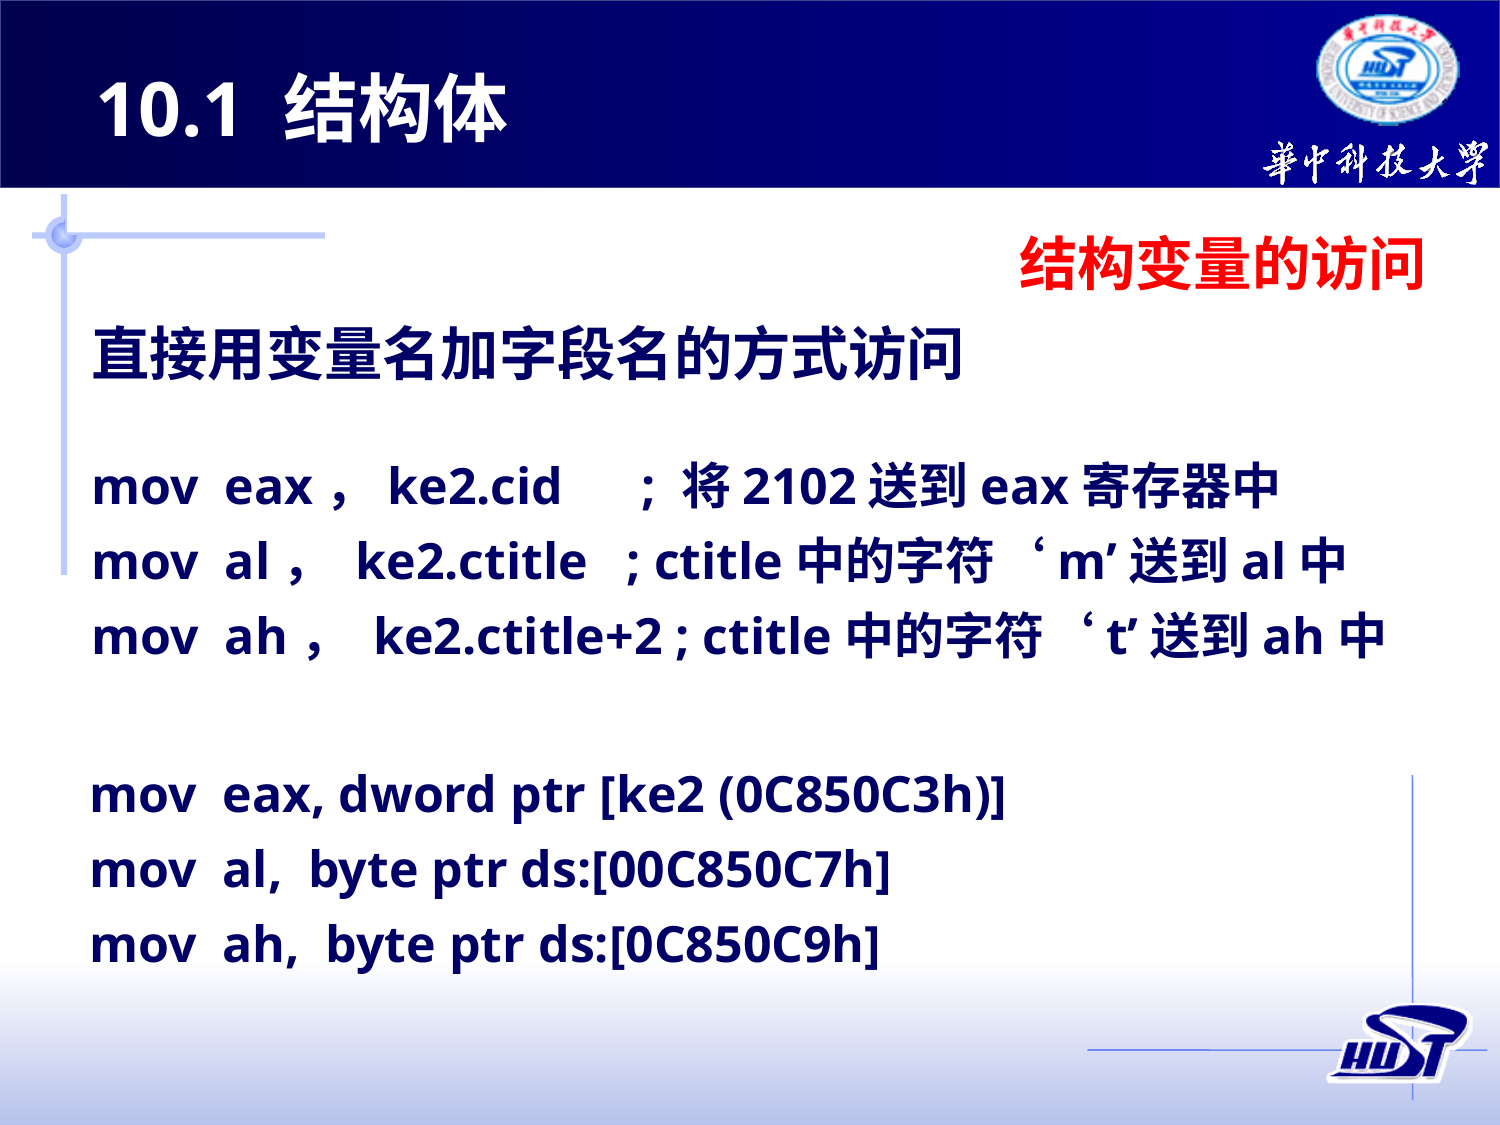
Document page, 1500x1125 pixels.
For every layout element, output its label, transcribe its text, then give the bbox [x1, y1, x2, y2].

text_box 结构变量的访问 [1004, 219, 1454, 305]
text_box mov eax，ke2.cid ; 将2102送到eax寄存器中 mov al， ke2.ctitle ; ctitle中的字符‘m’送到al中 mov ah， ke2.ctitle+2 ; ctitle中的字符‘t’送到ah中 [76, 432, 1424, 673]
text_box 10.1 结构体 [80, 54, 523, 160]
text_box mov eax, dword ptr [ke2 (0C850C3h)] mov al, byte ptr ds:[00C850C7h] mov ah, byte ptr ds:[0C850C9h] [74, 739, 1128, 980]
picture [1262, 140, 1488, 185]
picture [1316, 14, 1460, 126]
text_box 直接用变量名加字段名的方式访问 [76, 309, 1140, 395]
